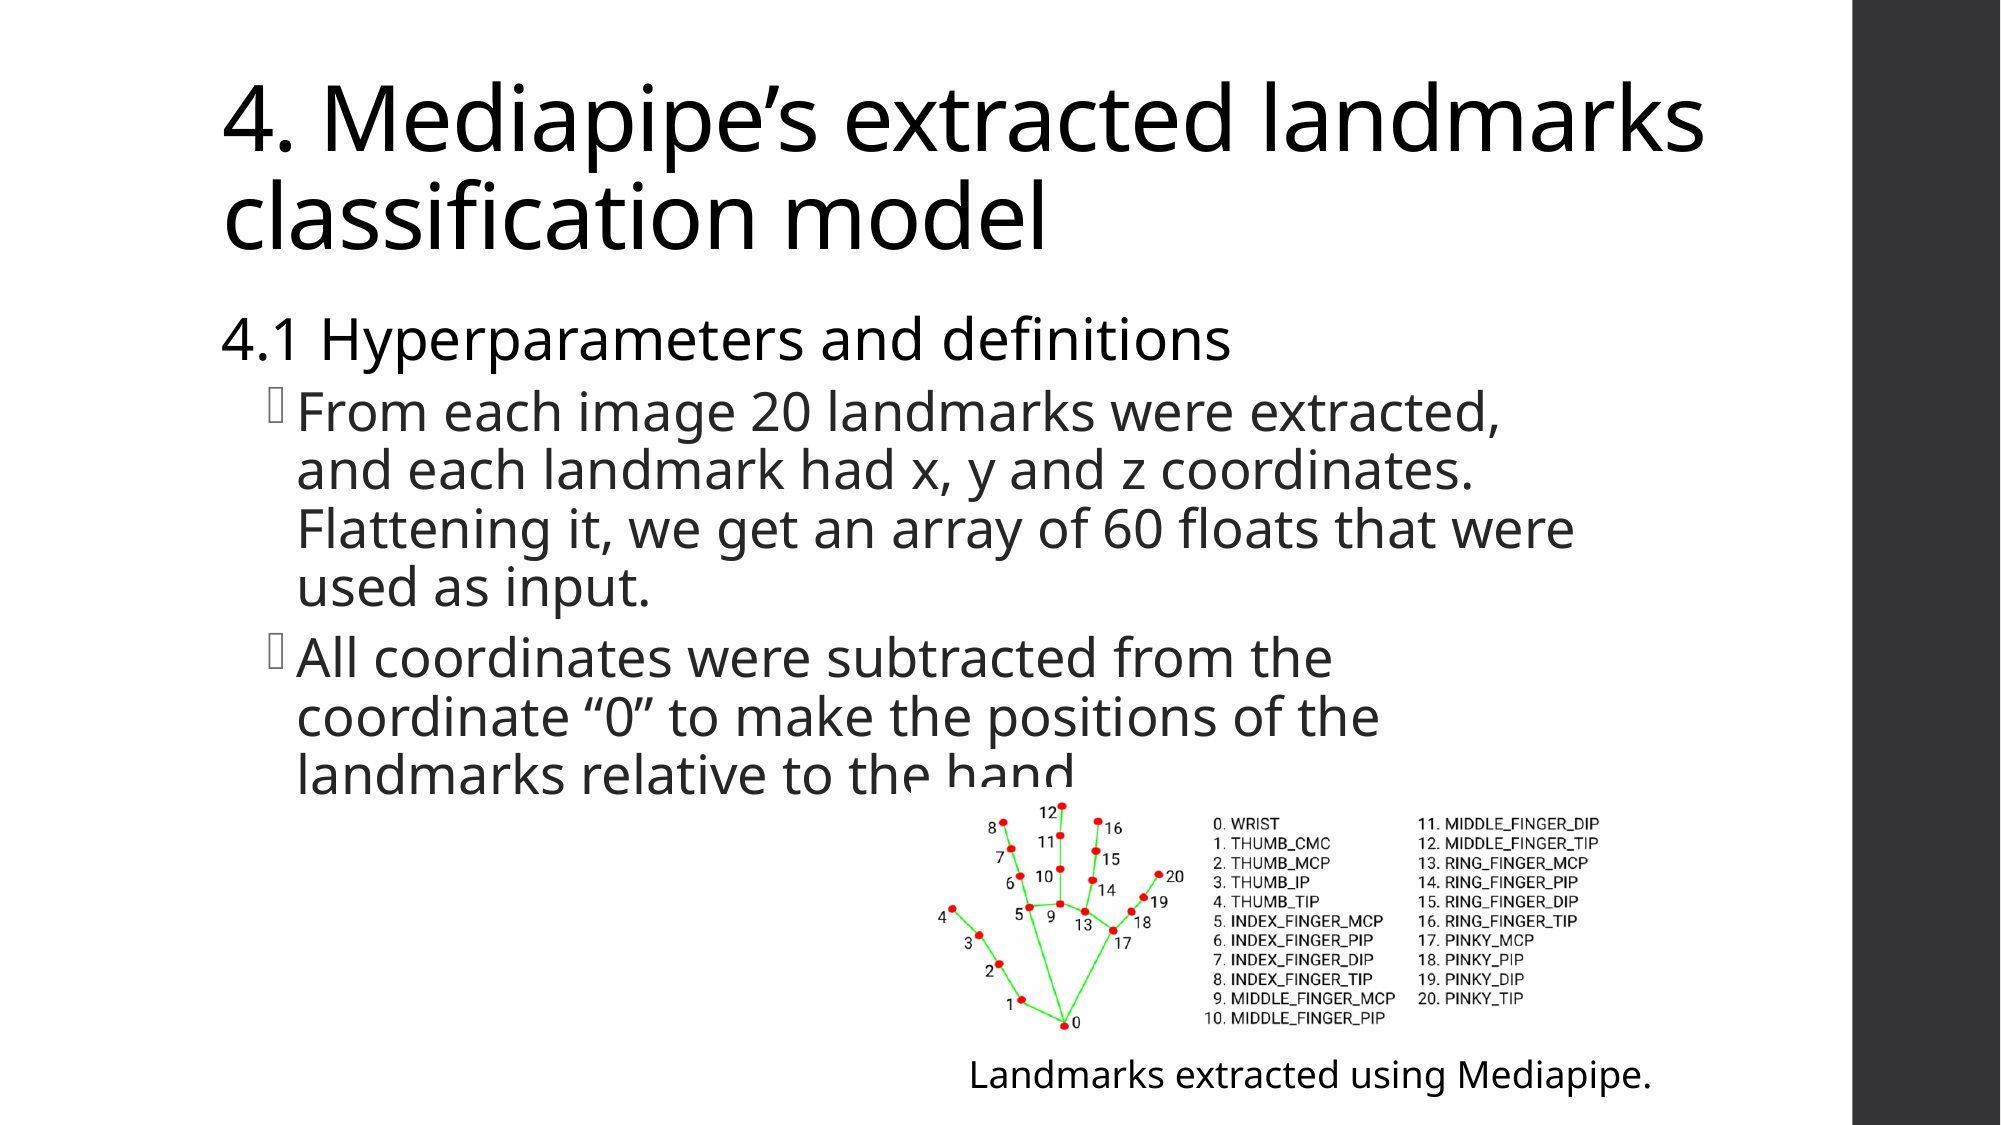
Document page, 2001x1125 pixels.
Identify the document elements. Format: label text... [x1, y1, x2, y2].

title 4. Mediapipe’s extracted landmarks classification model [206, 60, 1797, 278]
text_box Landmarks extracted using Mediapipe. [953, 1043, 1672, 1104]
text_box 4.1 Hyperparameters and definitions From each image 20 landmarks were extracted, and each landmark had x, y and z coordinates. Flattening it, we get an array of 60 floats that were used as input. All coordinates were subtracted from the coordinate “0” to make the positions of the landmarks relative to the hand. [206, 299, 1617, 1014]
picture [911, 787, 1612, 1044]
